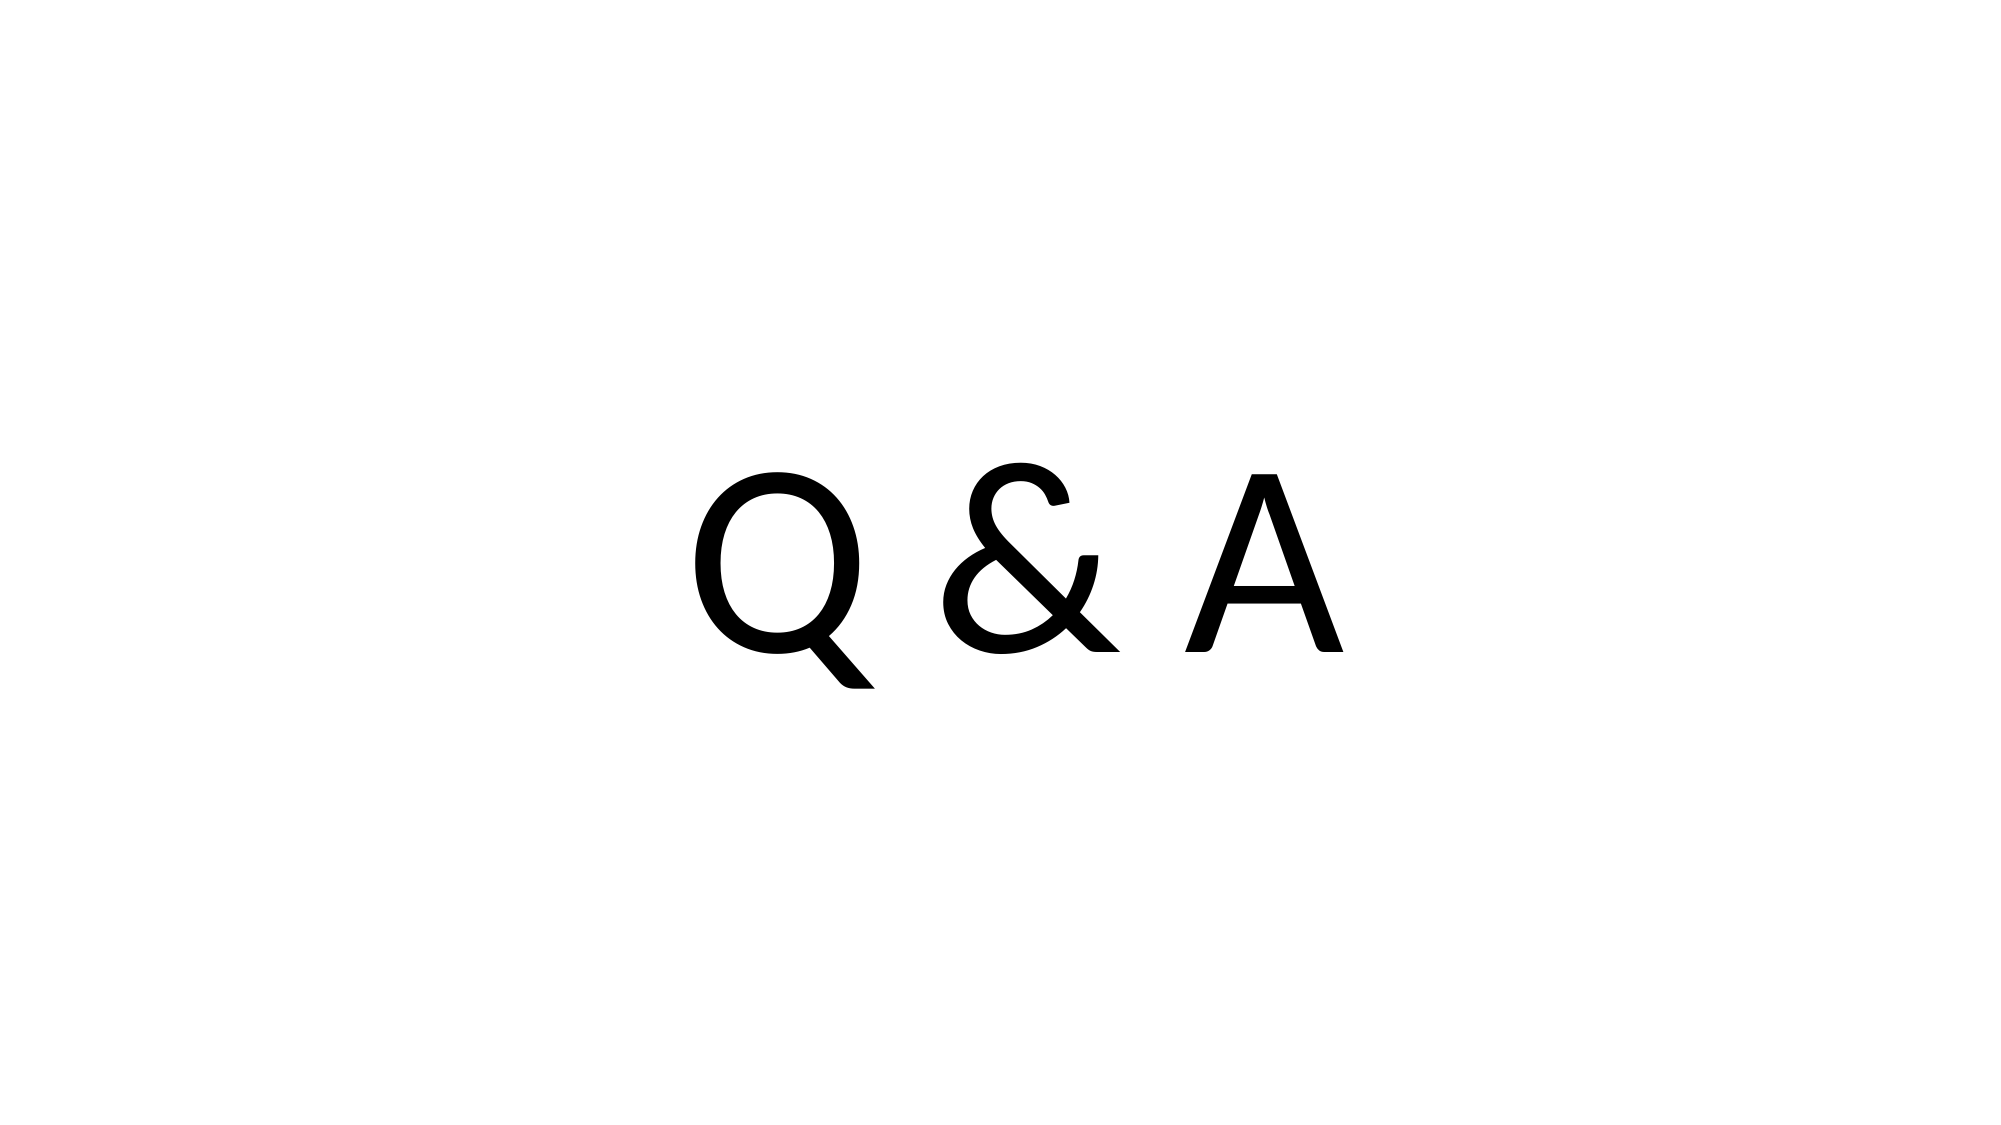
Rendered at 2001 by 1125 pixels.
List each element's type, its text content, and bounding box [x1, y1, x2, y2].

list Q & A [0, 0, 2000, 1125]
